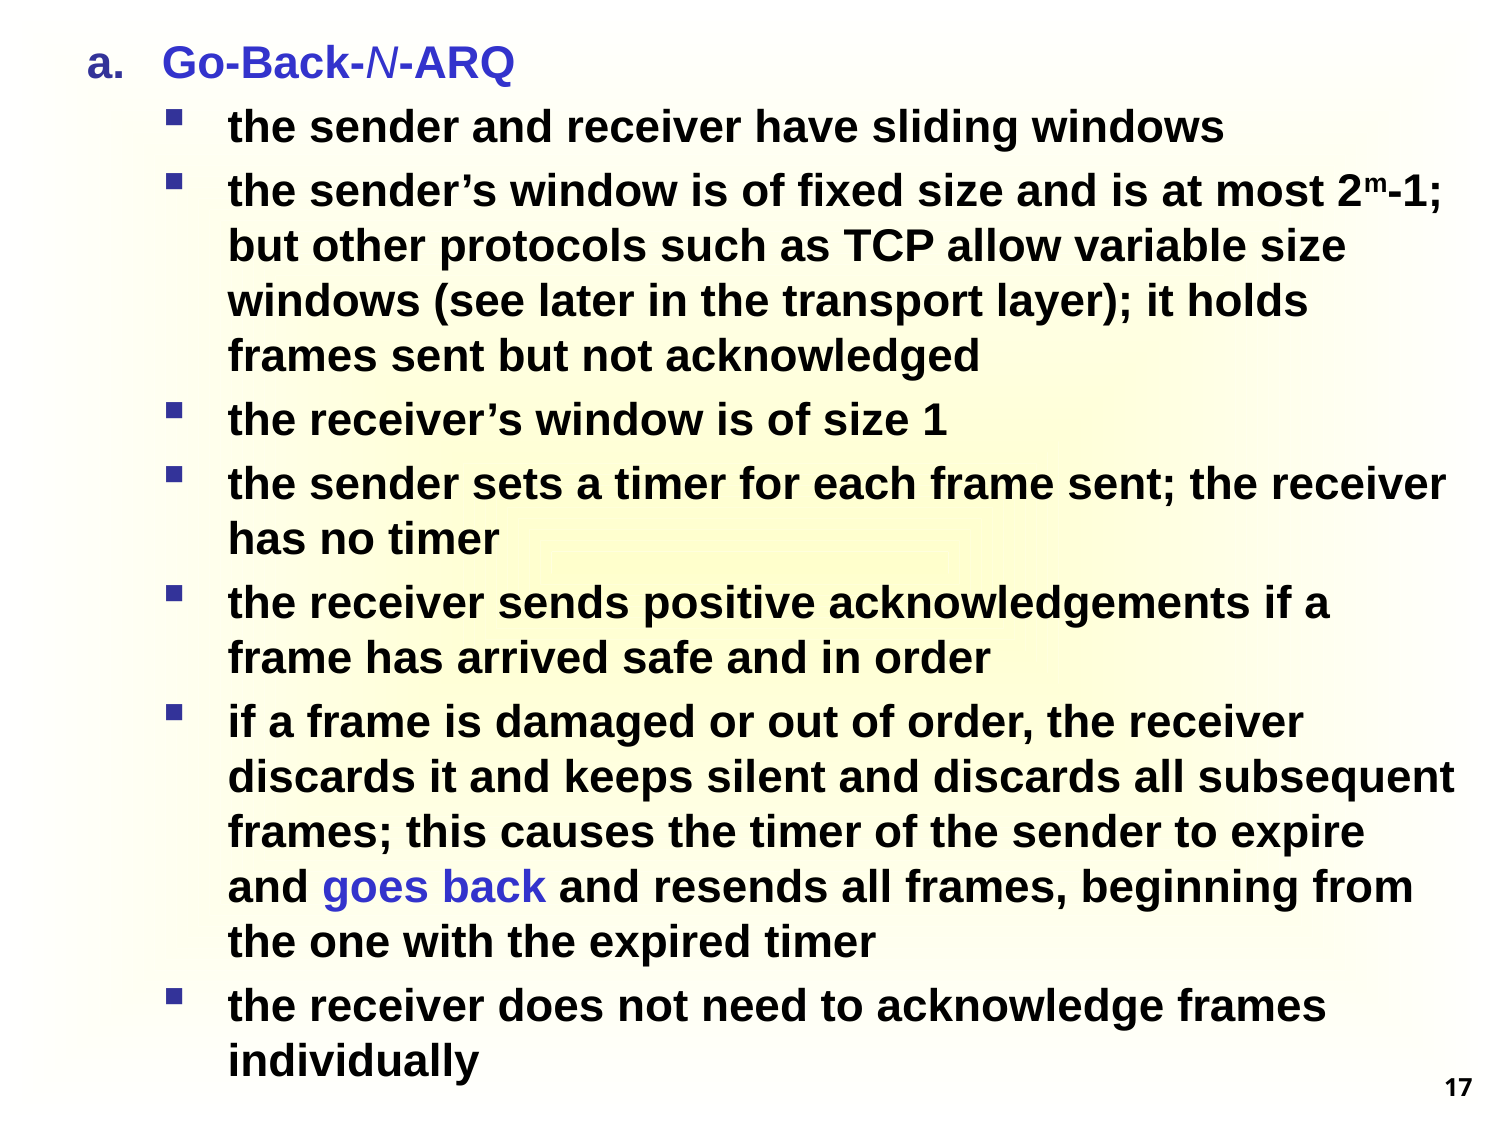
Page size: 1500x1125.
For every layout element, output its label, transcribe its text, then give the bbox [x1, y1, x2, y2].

text_box Go-Back-N-ARQ the sender and receiver have sliding windows the sender’s window is of fixed size and is at most 2m-1; but other protocols such as TCP allow variable size windows (see later in the transport layer); it holds frames sent but not acknowledged the receiver’s window is of size 1 the sender sets a timer for each frame sent; the receiver has no timer the receiver sends positive acknowledgements if a frame has arrived safe and in order if a frame is damaged or out of order, the receiver discards it and keeps silent and discards all subsequent frames; this causes the timer of the sender to expire and goes back and resends all frames, beginning from the one with the expired timer the receiver does not need to acknowledge frames individually [24, 24, 1475, 988]
slide_number 17 [1399, 1087, 1488, 1113]
